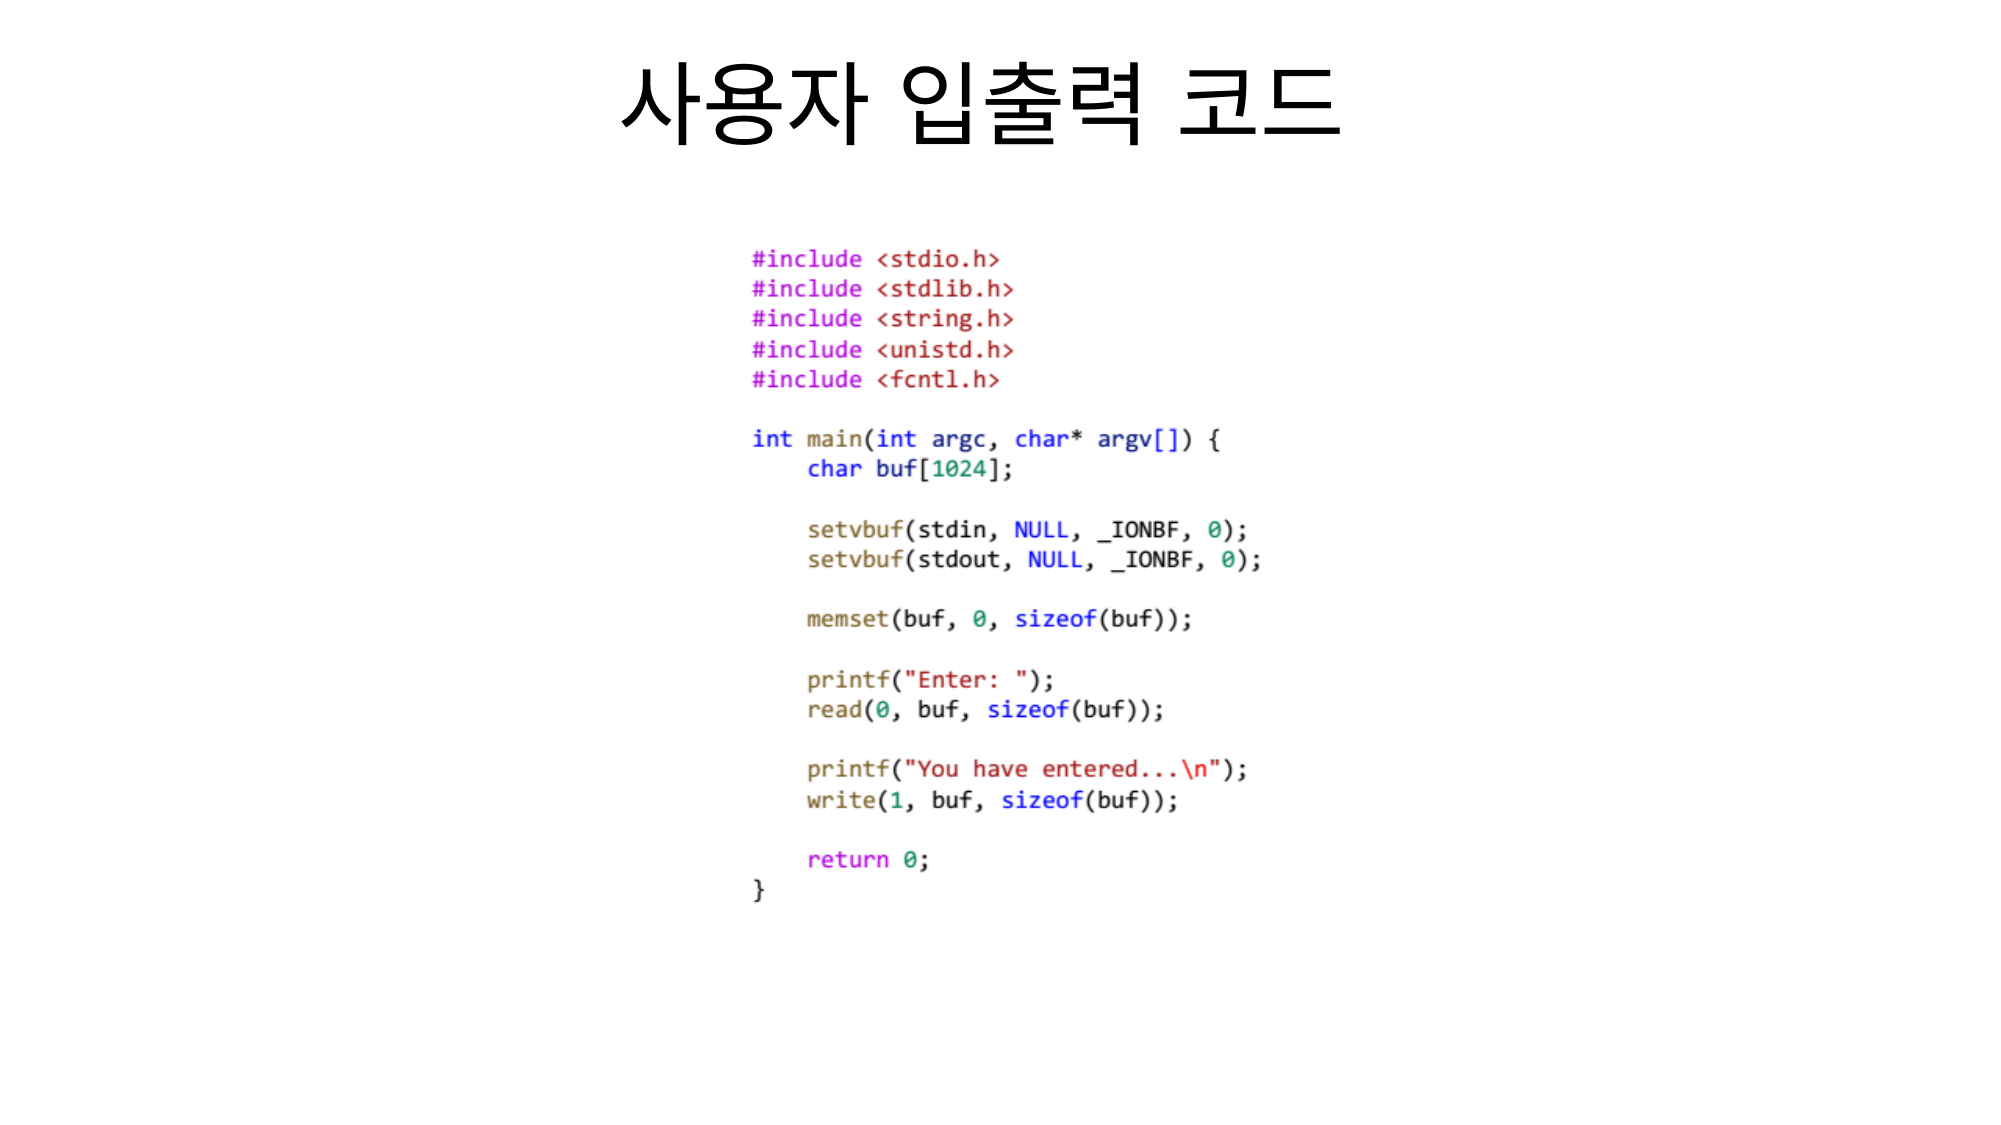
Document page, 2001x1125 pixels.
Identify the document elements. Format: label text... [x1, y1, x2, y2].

title 사용자 입출력 코드 [119, 0, 1845, 218]
picture [711, 231, 1357, 964]
